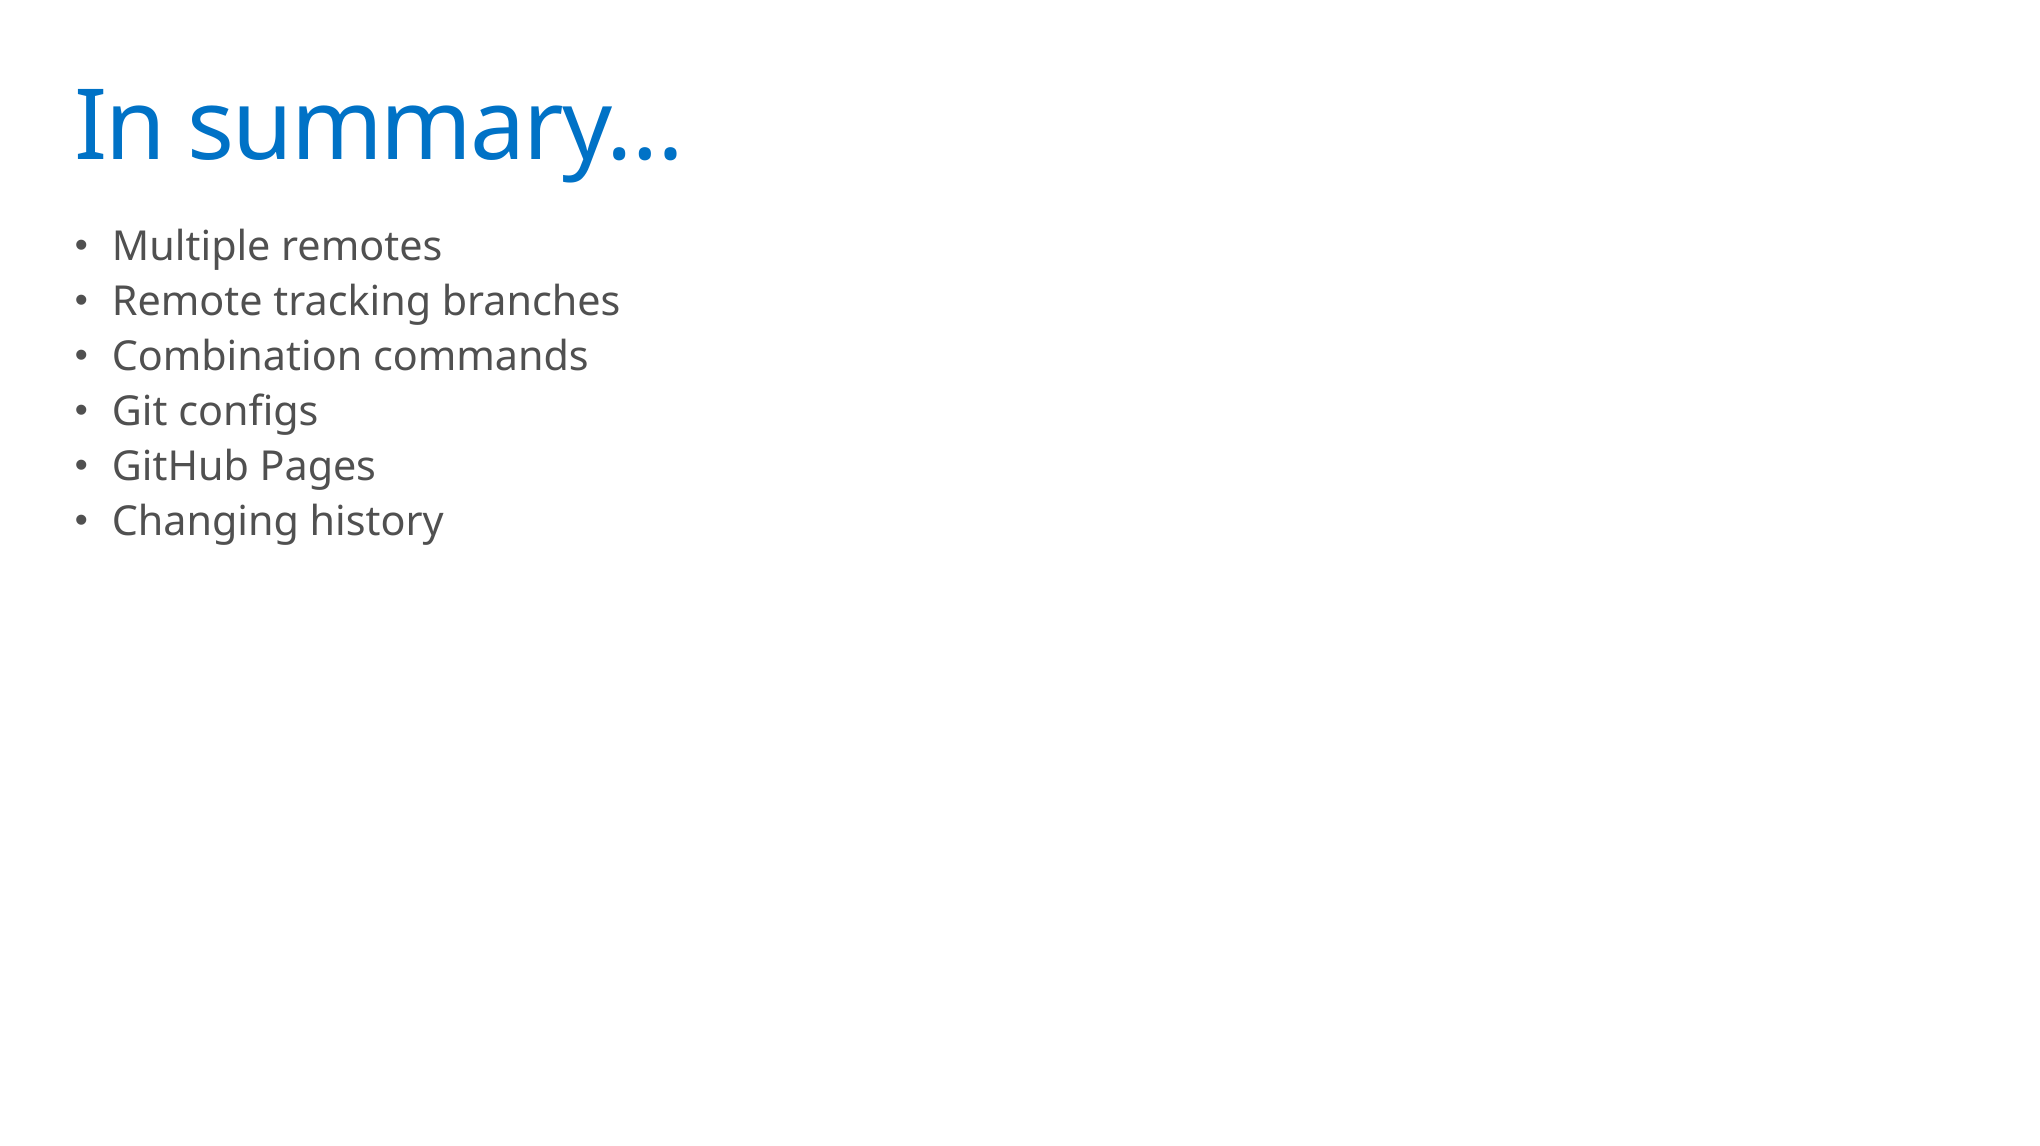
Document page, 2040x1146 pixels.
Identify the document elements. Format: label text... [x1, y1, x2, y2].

title In summary… [59, 59, 1981, 211]
list Multiple remotes Remote tracking branches Combination commands Git configs GitHub Pages Changing history [59, 211, 1981, 577]
